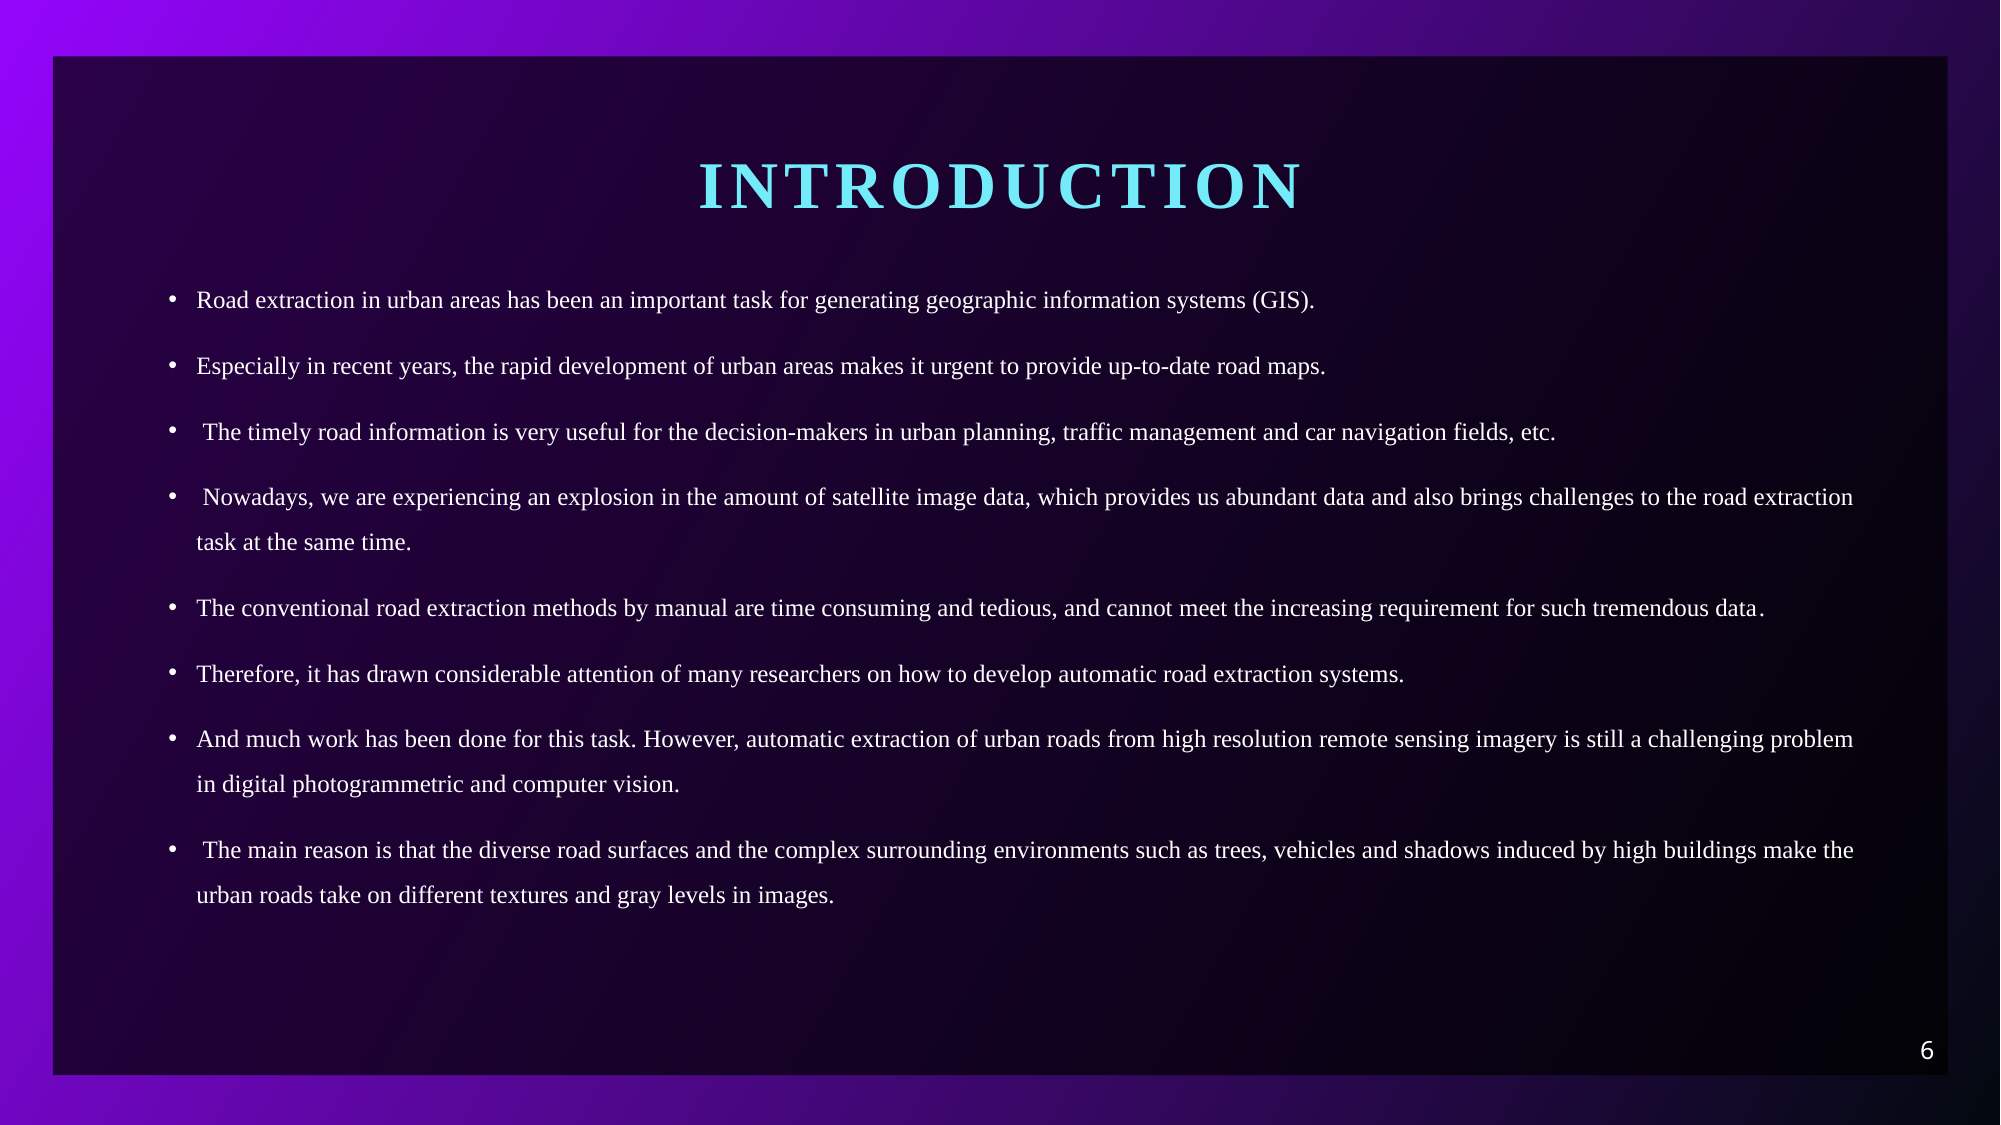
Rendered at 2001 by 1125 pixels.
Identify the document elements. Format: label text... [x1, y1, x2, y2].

title introduction [52, 95, 1948, 231]
subtitle Road extraction in urban areas has been an important task for generating geographic information systems (GIS). Especially in recent years, the rapid development of urban areas makes it urgent to provide up-to-date road maps. The timely road information is very useful for the decision-makers in urban planning, traffic management and car navigation fields, etc. Nowadays, we are experiencing an explosion in the amount of satellite image data, which provides us abundant data and also brings challenges to the road extraction task at the same time. The conventional road extraction methods by manual are time consuming and tedious, and cannot meet the increasing requirement for such tremendous data. Therefore, it has drawn considerable attention of many researchers on how to develop automatic road extraction systems. And much work has been done for this task. However, automatic extraction of urban roads from high resolution remote sensing imagery is still a challenging problem in digital photogrammetric and computer vision. The main reason is that the diverse road surfaces and the complex surrounding environments such as trees, vehicles and shadows induced by high buildings make the urban roads take on different textures and gray levels in images. [153, 261, 1871, 1005]
slide_number 6 [1499, 1021, 1950, 1082]
